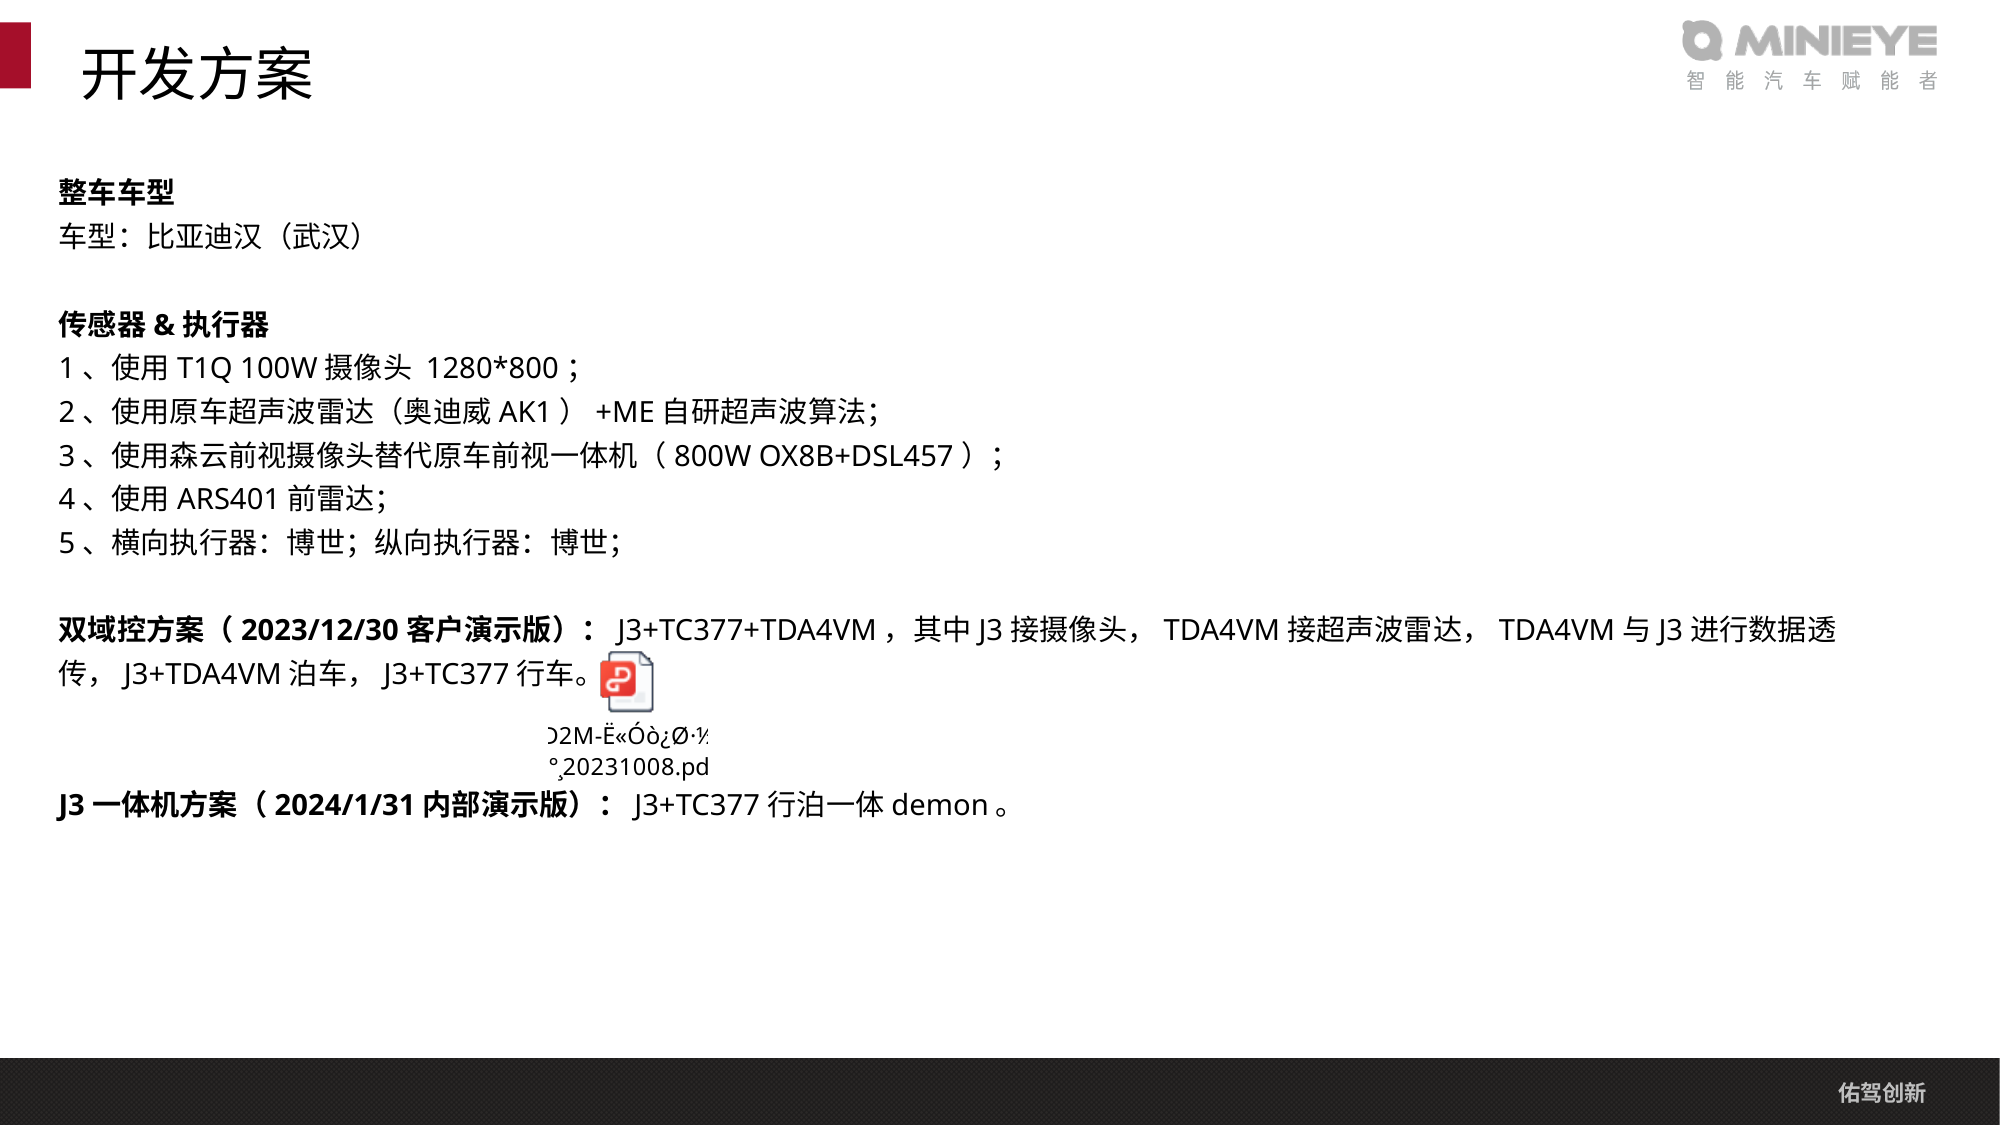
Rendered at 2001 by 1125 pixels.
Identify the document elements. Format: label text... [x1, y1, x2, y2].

picture [0, 1058, 2000, 1125]
text_box 开发方案 [65, 28, 1652, 116]
text_box [496, 78, 2000, 182]
text_box 整车车型 车型：比亚迪汉（武汉） 传感器&执行器 1、使用T1Q 100W摄像头 1280*800； 2、使用原车超声波雷达（奥迪威AK1）+ME自研超声波算法； 3、使用森云前视摄像头替代原车前视一体机（800W OX8B+DSL457）； 4、使用ARS401前雷达； 5、横向执行器：博世；纵向执行器：博世； 双域控方案（2023/12/30客户演示版）：J3+TC377+TDA4VM，其中J3接摄像头，TDA4VM接超声波雷达，TDA4VM与J3进行数据透传，J3+TDA4VM泊车，J3+TC377行车。 J3一体机方案（2024/1/31内部演示版）：J3+TC377行泊一体demon。 [43, 158, 1957, 829]
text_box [548, 650, 708, 783]
picture [1687, 70, 1937, 78]
picture [1682, 20, 1937, 61]
